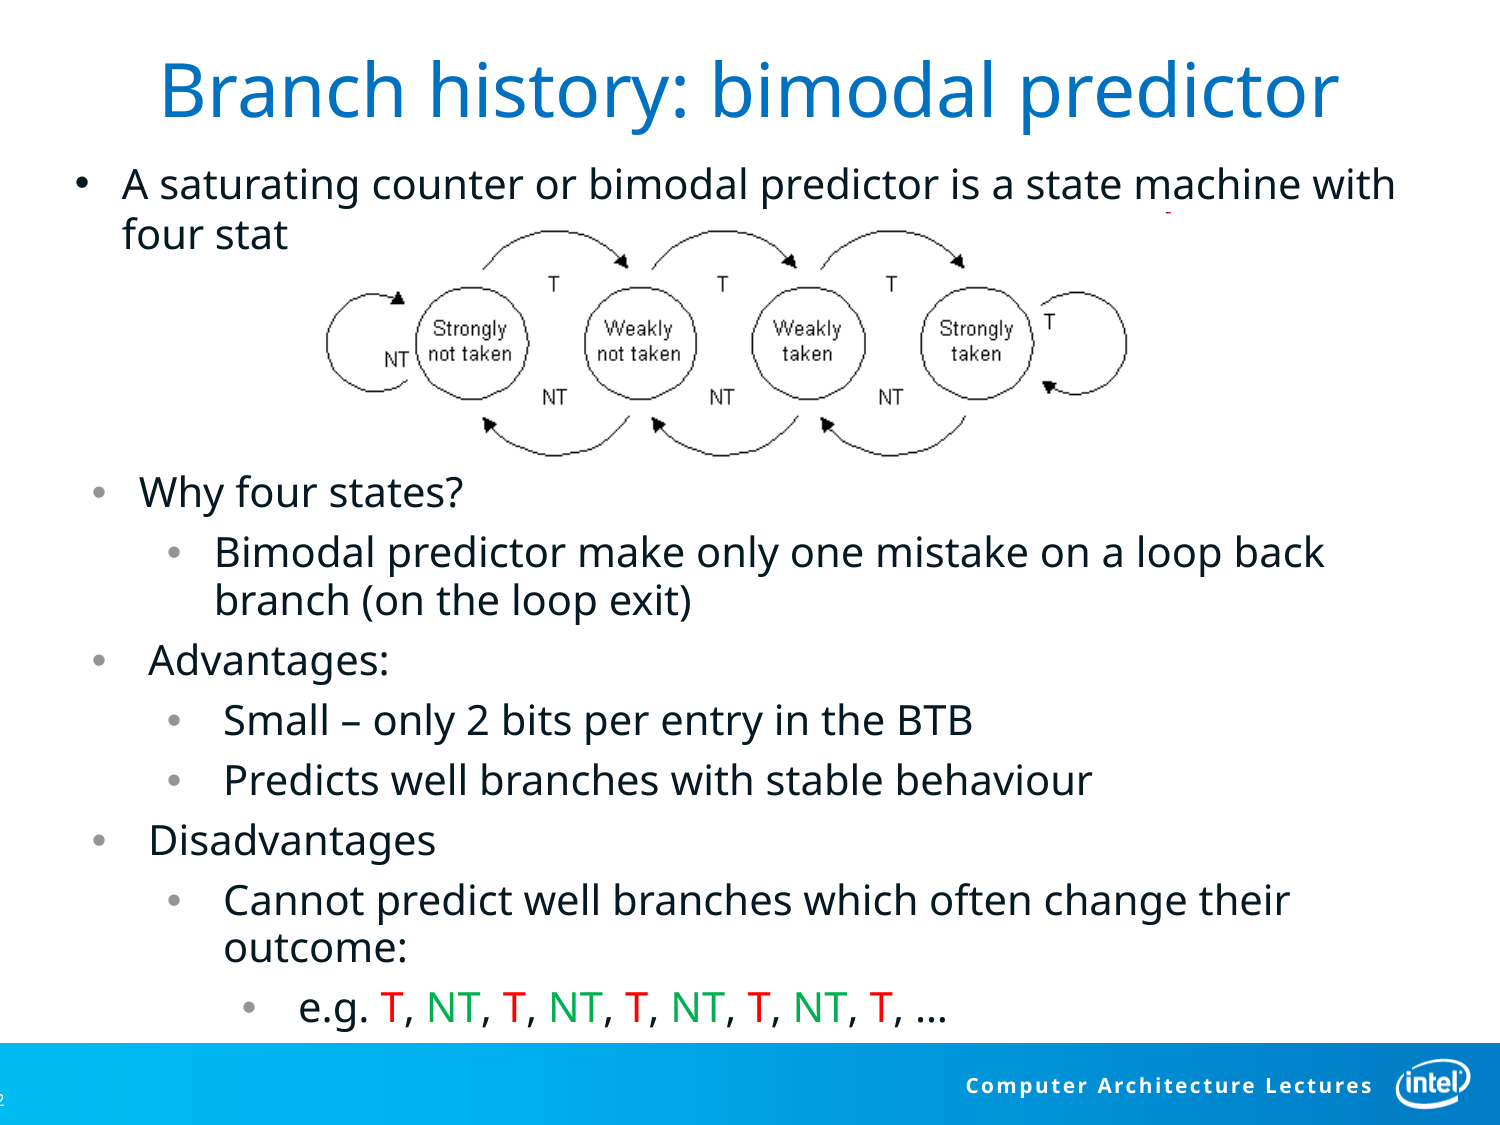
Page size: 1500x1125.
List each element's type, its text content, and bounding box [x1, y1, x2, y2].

text_box Branch history: bimodal predictor [112, 24, 1388, 150]
text_box Why four states? Bimodal predictor make only one mistake on a loop back branch (on the loop exit) Advantages: Small – only 2 bits per entry in the BTB Predicts well branches with stable behaviour Disadvantages Cannot predict well branches which often change their outcome: e.g. T, NT, T, NT, T, NT, T, NT, T, … [76, 462, 1456, 1038]
picture [1289, 1043, 1296, 1125]
picture [289, 212, 1171, 474]
picture [1307, 1043, 1314, 1083]
picture [1245, 1043, 1252, 1082]
picture [1245, 1092, 1252, 1125]
picture [1323, 1043, 1500, 1125]
text_box A saturating counter or bimodal predictor is a state machine with four states: [60, 149, 1440, 246]
picture [1307, 1084, 1314, 1125]
